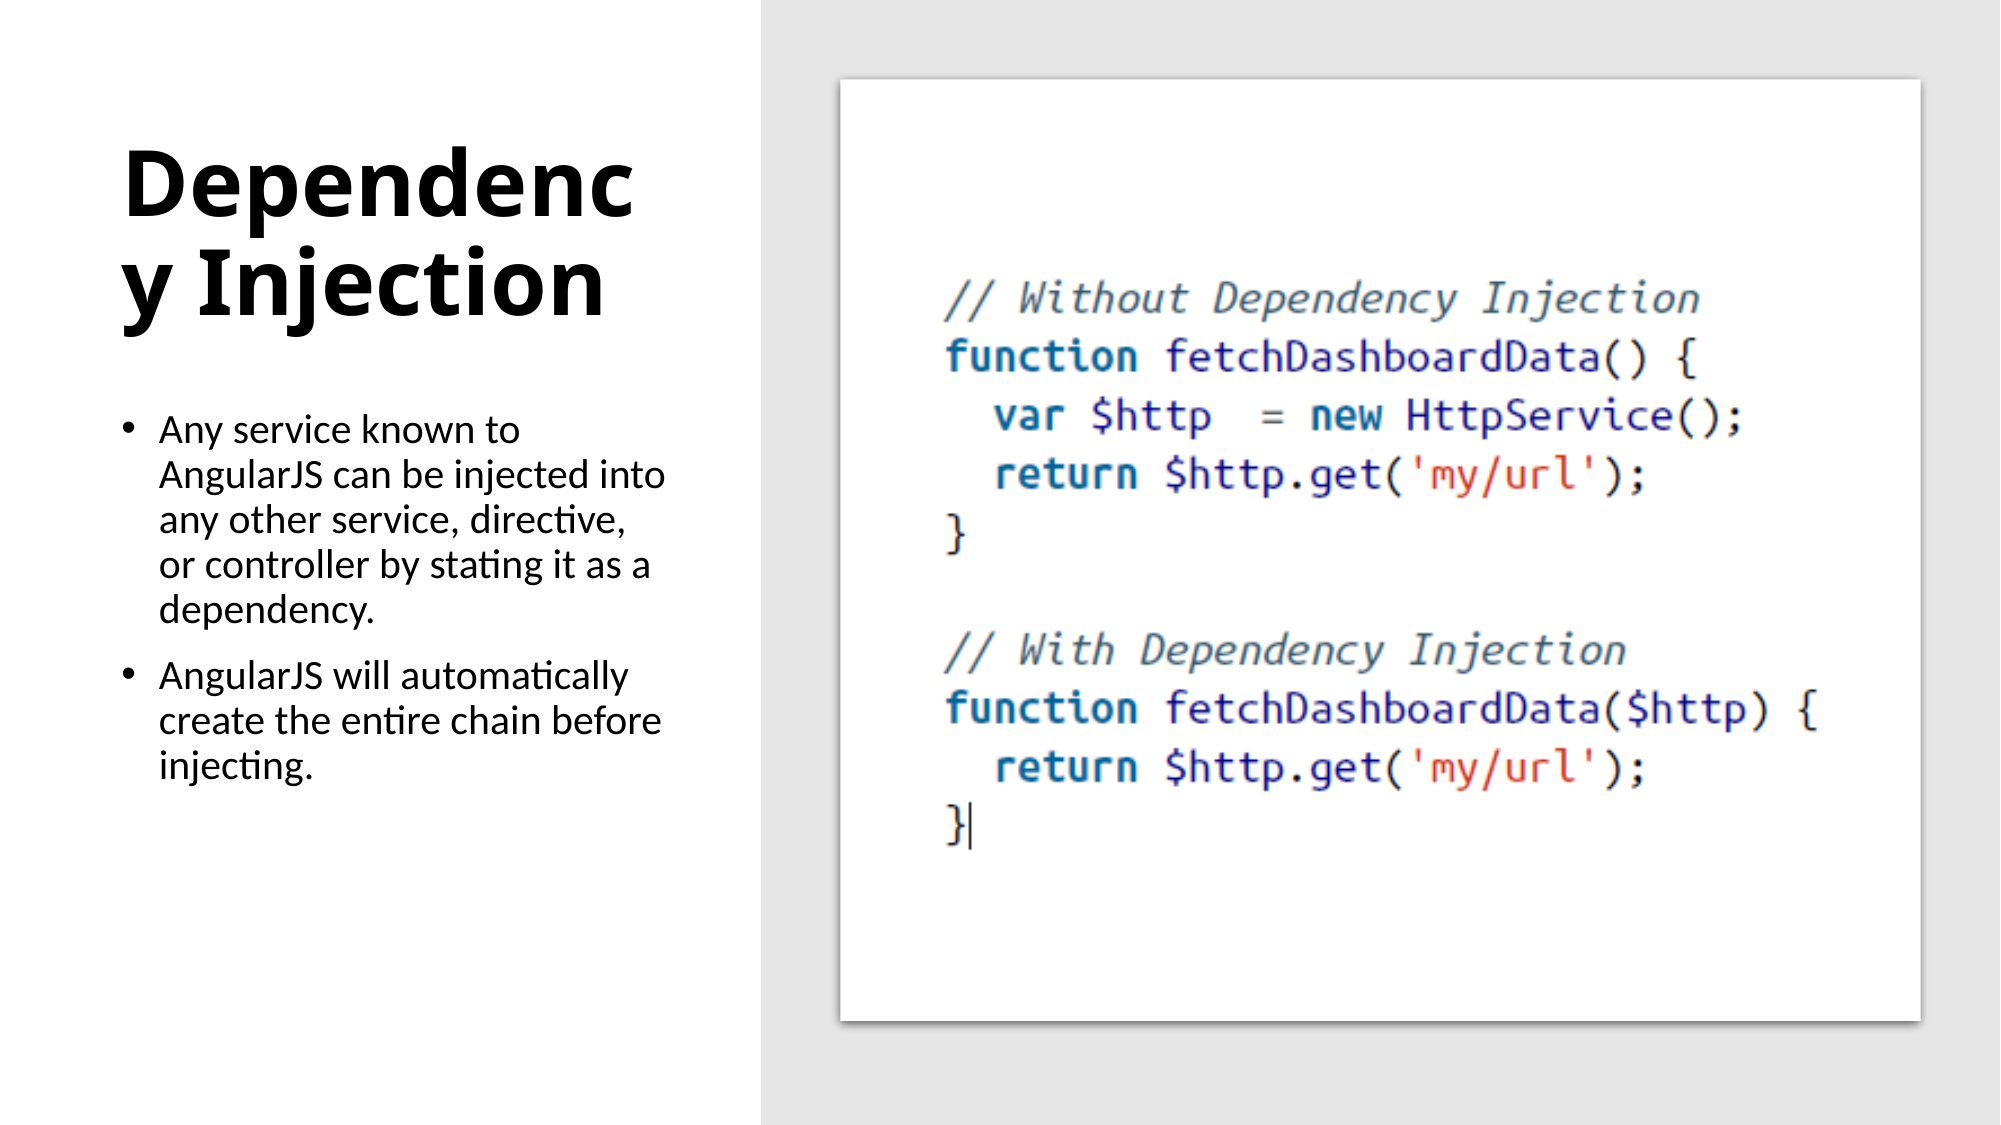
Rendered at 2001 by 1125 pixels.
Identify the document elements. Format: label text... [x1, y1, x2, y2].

list Any service known to AngularJS can be injected into any other service, directive, or controller by stating it as a dependency. AngularJS will automatically create the entire chain before injecting. [106, 399, 682, 1021]
text_box [760, 0, 2000, 1125]
text_box [839, 78, 1922, 1022]
picture [919, 264, 1905, 875]
title Dependency Injection [106, 103, 682, 370]
